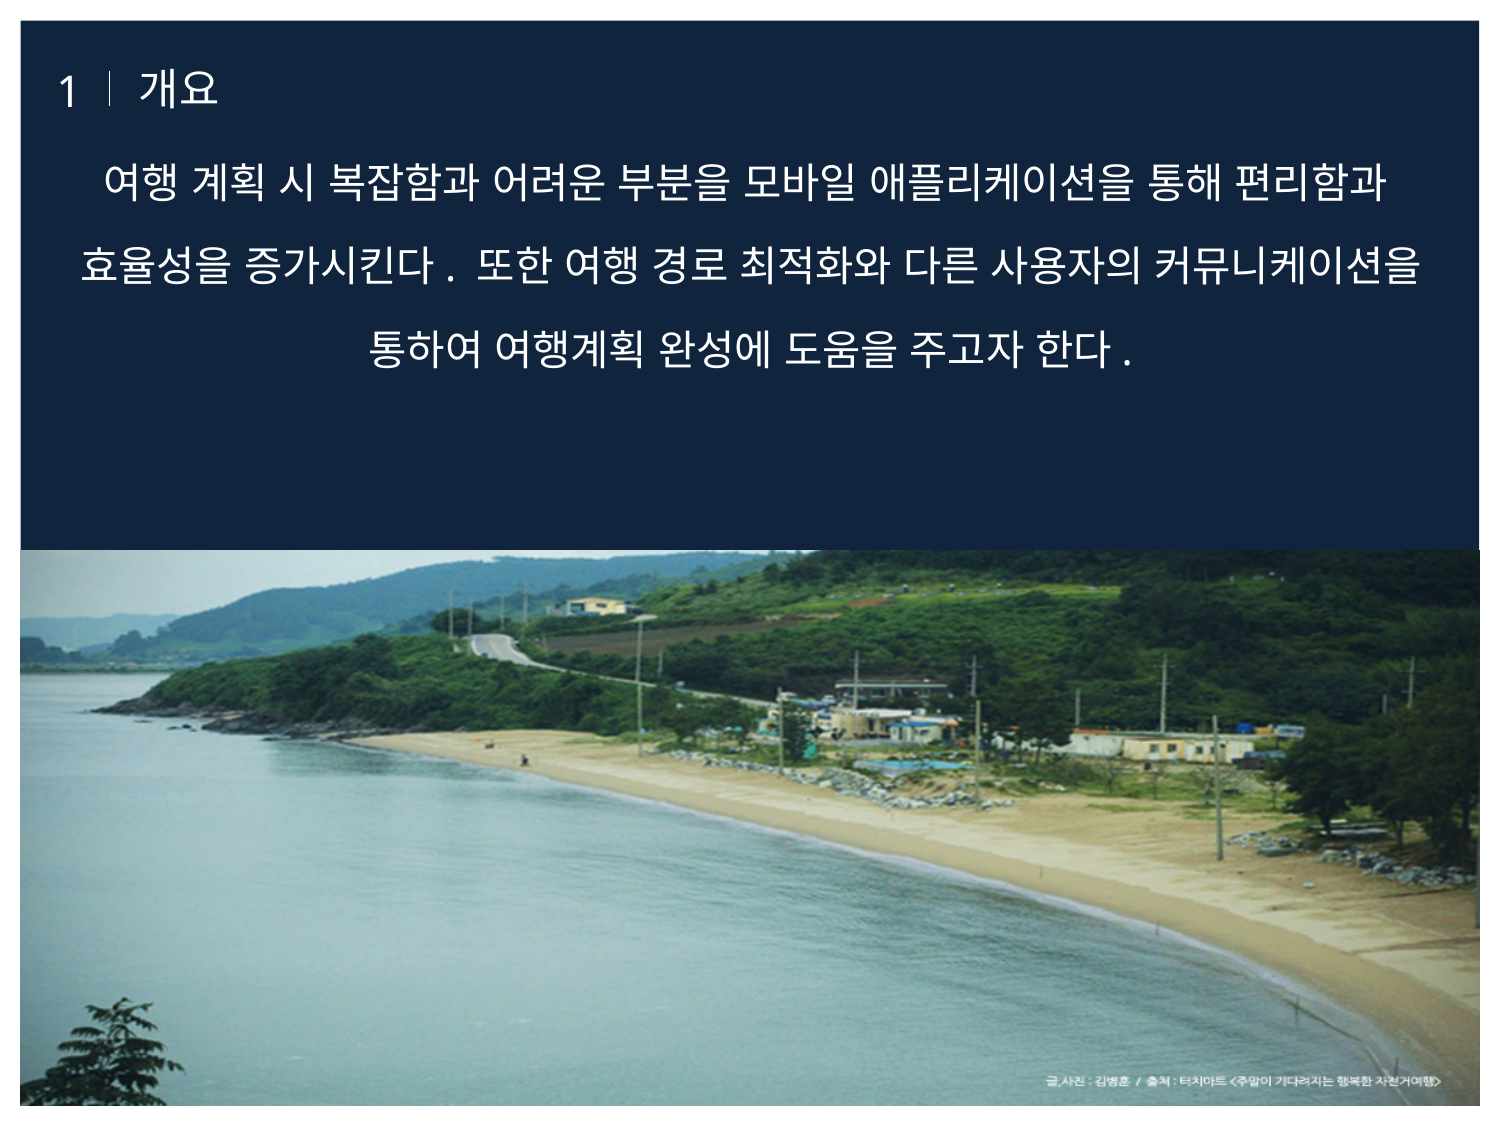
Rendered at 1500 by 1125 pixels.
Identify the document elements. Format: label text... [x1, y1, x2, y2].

text_box [18, 19, 1481, 551]
subtitle 여행 계획 시 복잡함과 어려운 부분을 모바일 애플리케이션을 통해 편리함과 효율성을 증가시킨다. 또한 여행 경로 최적화와 다른 사용자의 커뮤니케이션을 통하여 여행계획 완성에 도움을 주고자 한다. [44, 124, 1458, 278]
text_box 개요 [123, 54, 798, 244]
picture [20, 550, 1480, 1106]
text_box 1 [41, 19, 148, 161]
